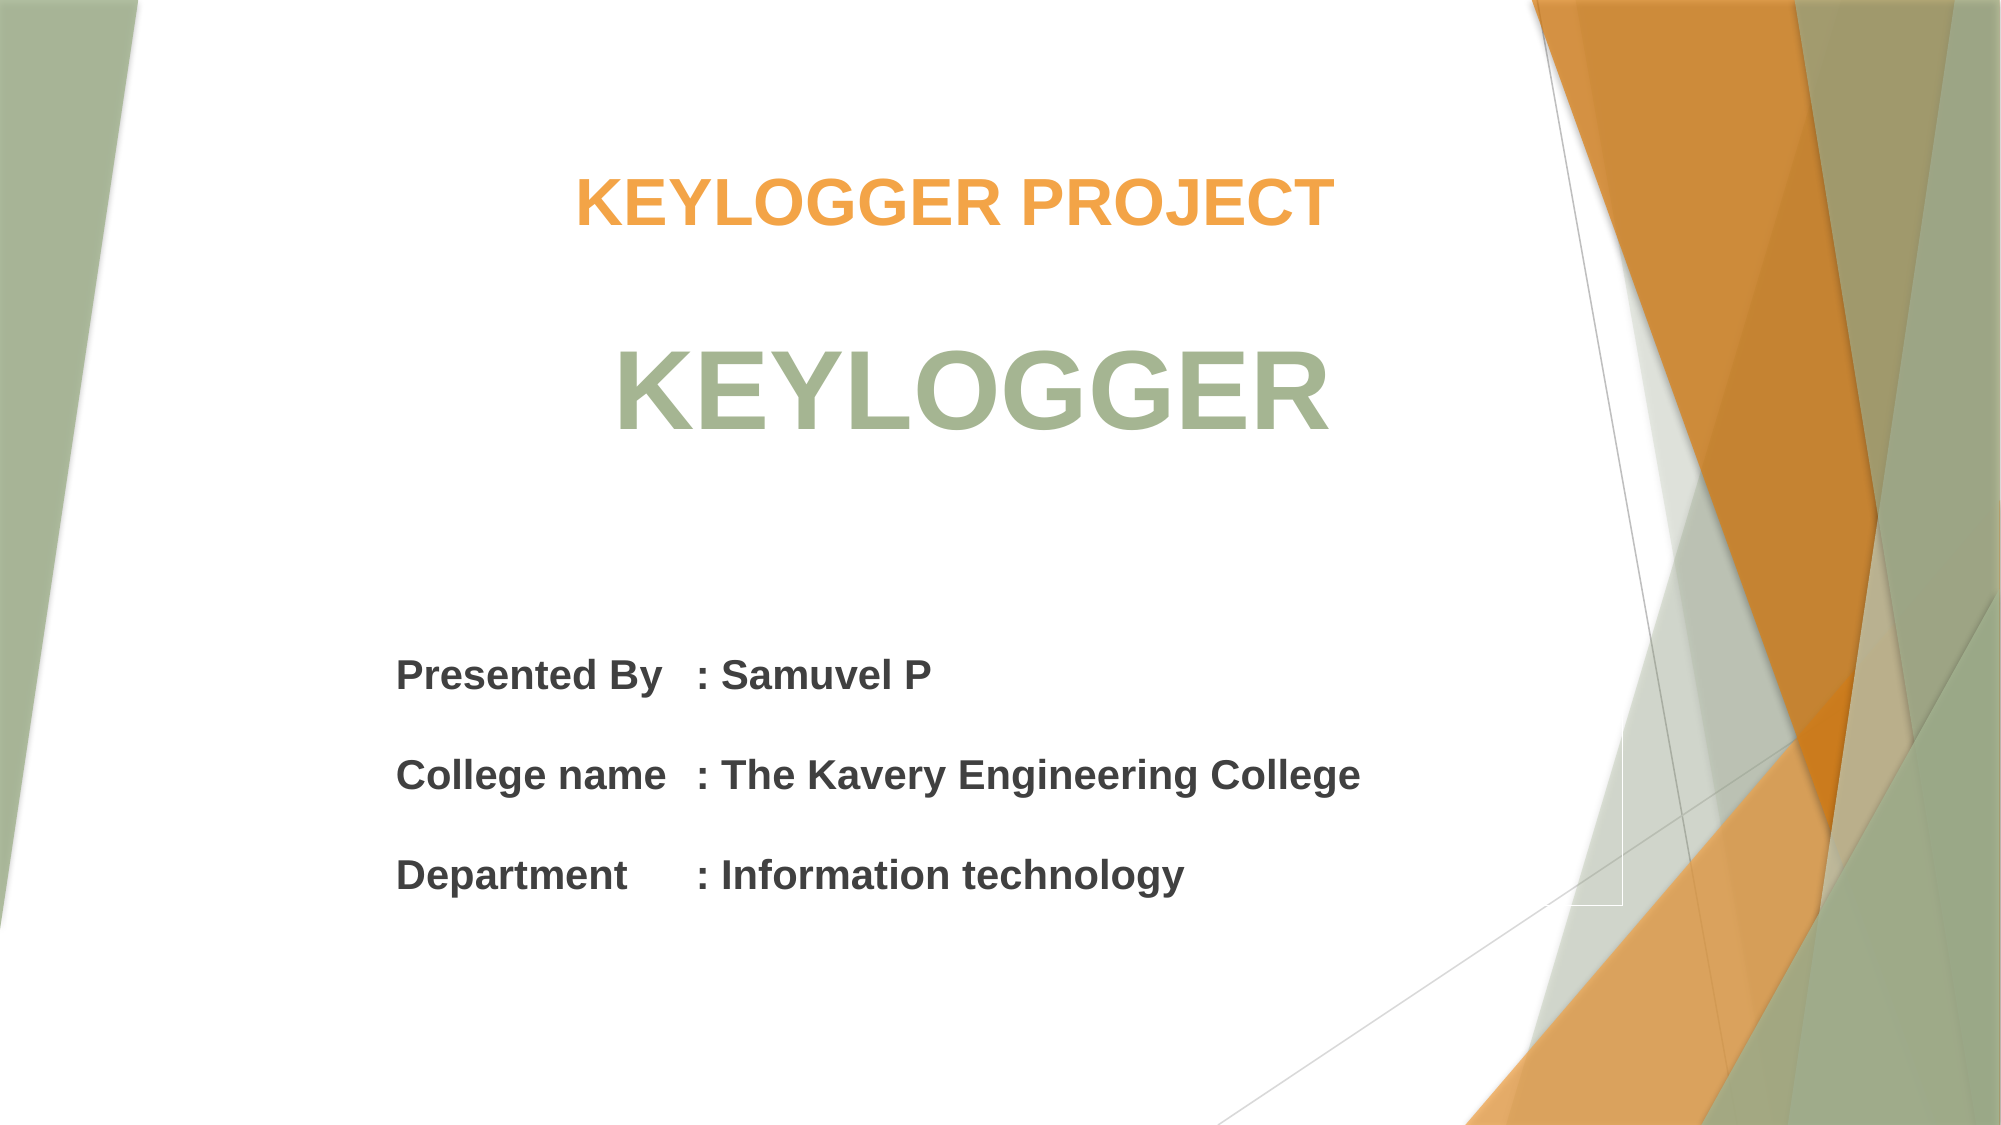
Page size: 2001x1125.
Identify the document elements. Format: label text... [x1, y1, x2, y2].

text_box Presented By : Samuvel P College name : The Kavery Engineering College Department : Information technology [380, 640, 1623, 906]
title KEYLOGGER [222, 298, 1723, 460]
text_box KEYLOGGER PROJECT [0, 151, 2000, 247]
